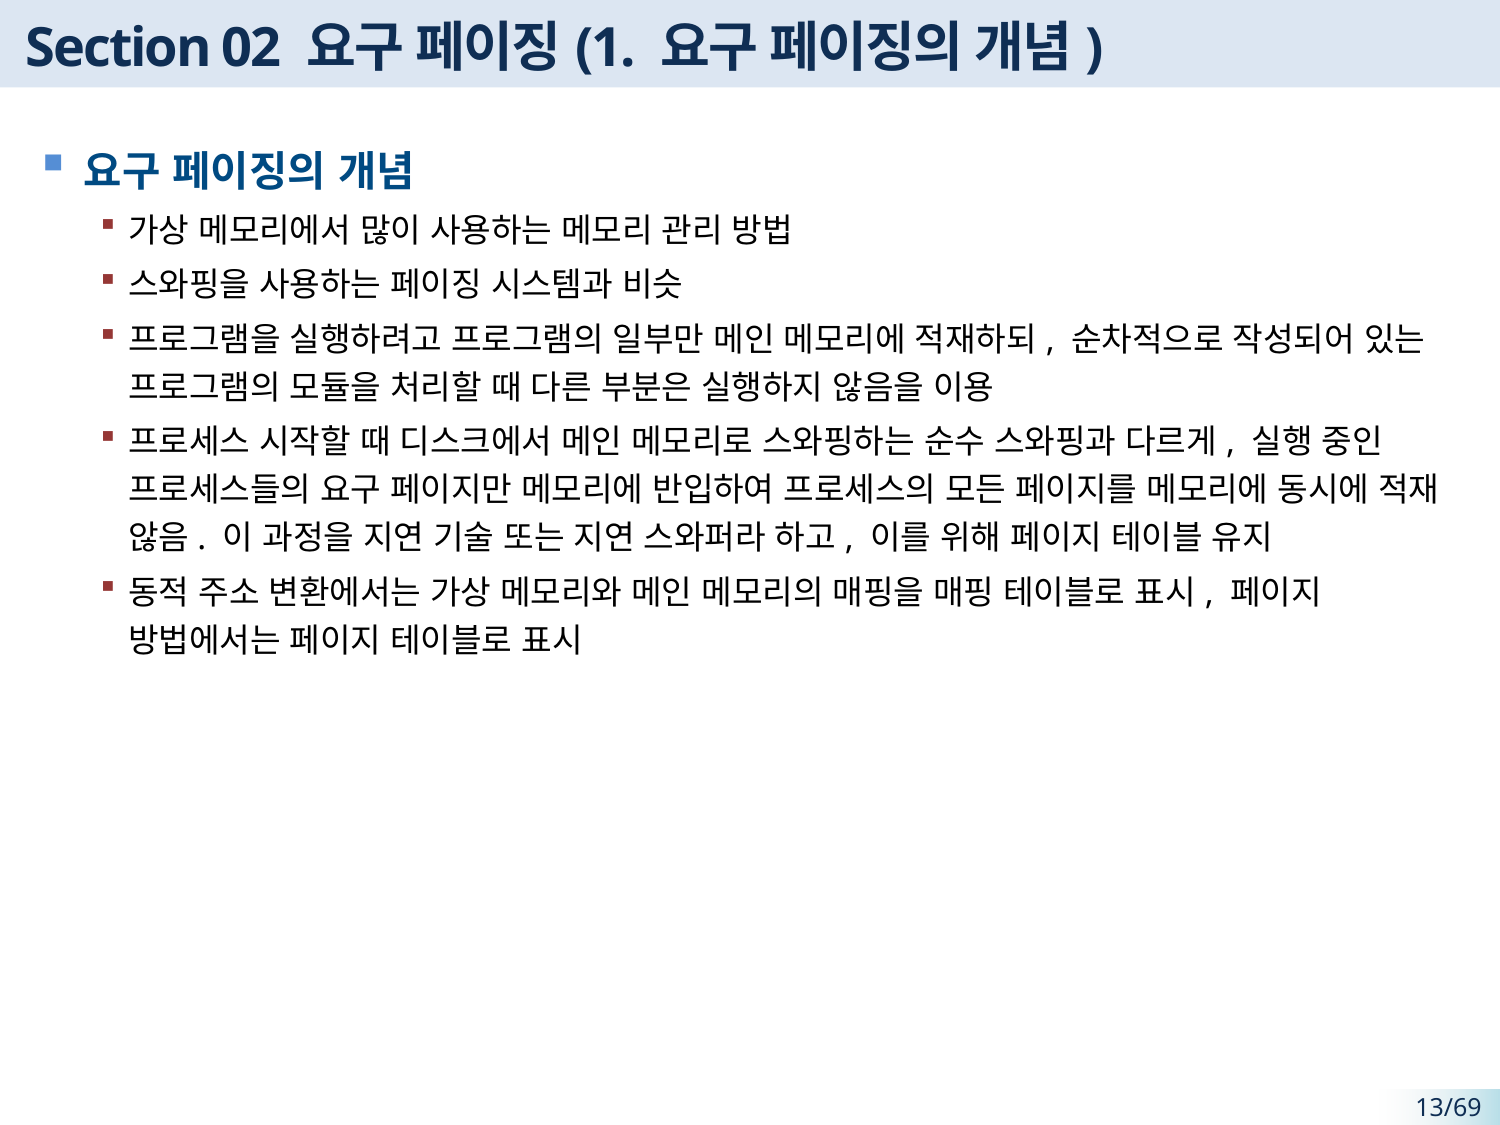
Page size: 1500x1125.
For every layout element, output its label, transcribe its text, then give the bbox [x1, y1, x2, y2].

title Section 02 요구 페이징(1. 요구 페이징의 개념) [10, 5, 1500, 84]
list 요구 페이징의 개념 가상 메모리에서 많이 사용하는 메모리 관리 방법 스와핑을 사용하는 페이징 시스템과 비슷 프로그램을 실행하려고 프로그램의 일부만 메인 메모리에 적재하되, 순차적으로 작성되어 있는 프로그램의 모듈을 처리할 때 다른 부분은 실행하지 않음을 이용 프로세스 시작할 때 디스크에서 메인 메모리로 스와핑하는 순수 스와핑과 다르게, 실행 중인 프로세스들의 요구 페이지만 메모리에 반입하여 프로세스의 모든 페이지를 메모리에 동시에 적재 않음. 이 과정을 지연 기술 또는 지연 스와퍼라 하고, 이를 위해 페이지 테이블 유지 동적 주소 변환에서는 가상 메모리와 메인 메모리의 매핑을 매핑 테이블로 표시, 페이지 방법에서는 페이지 테이블로 표시 [10, 126, 1481, 1057]
